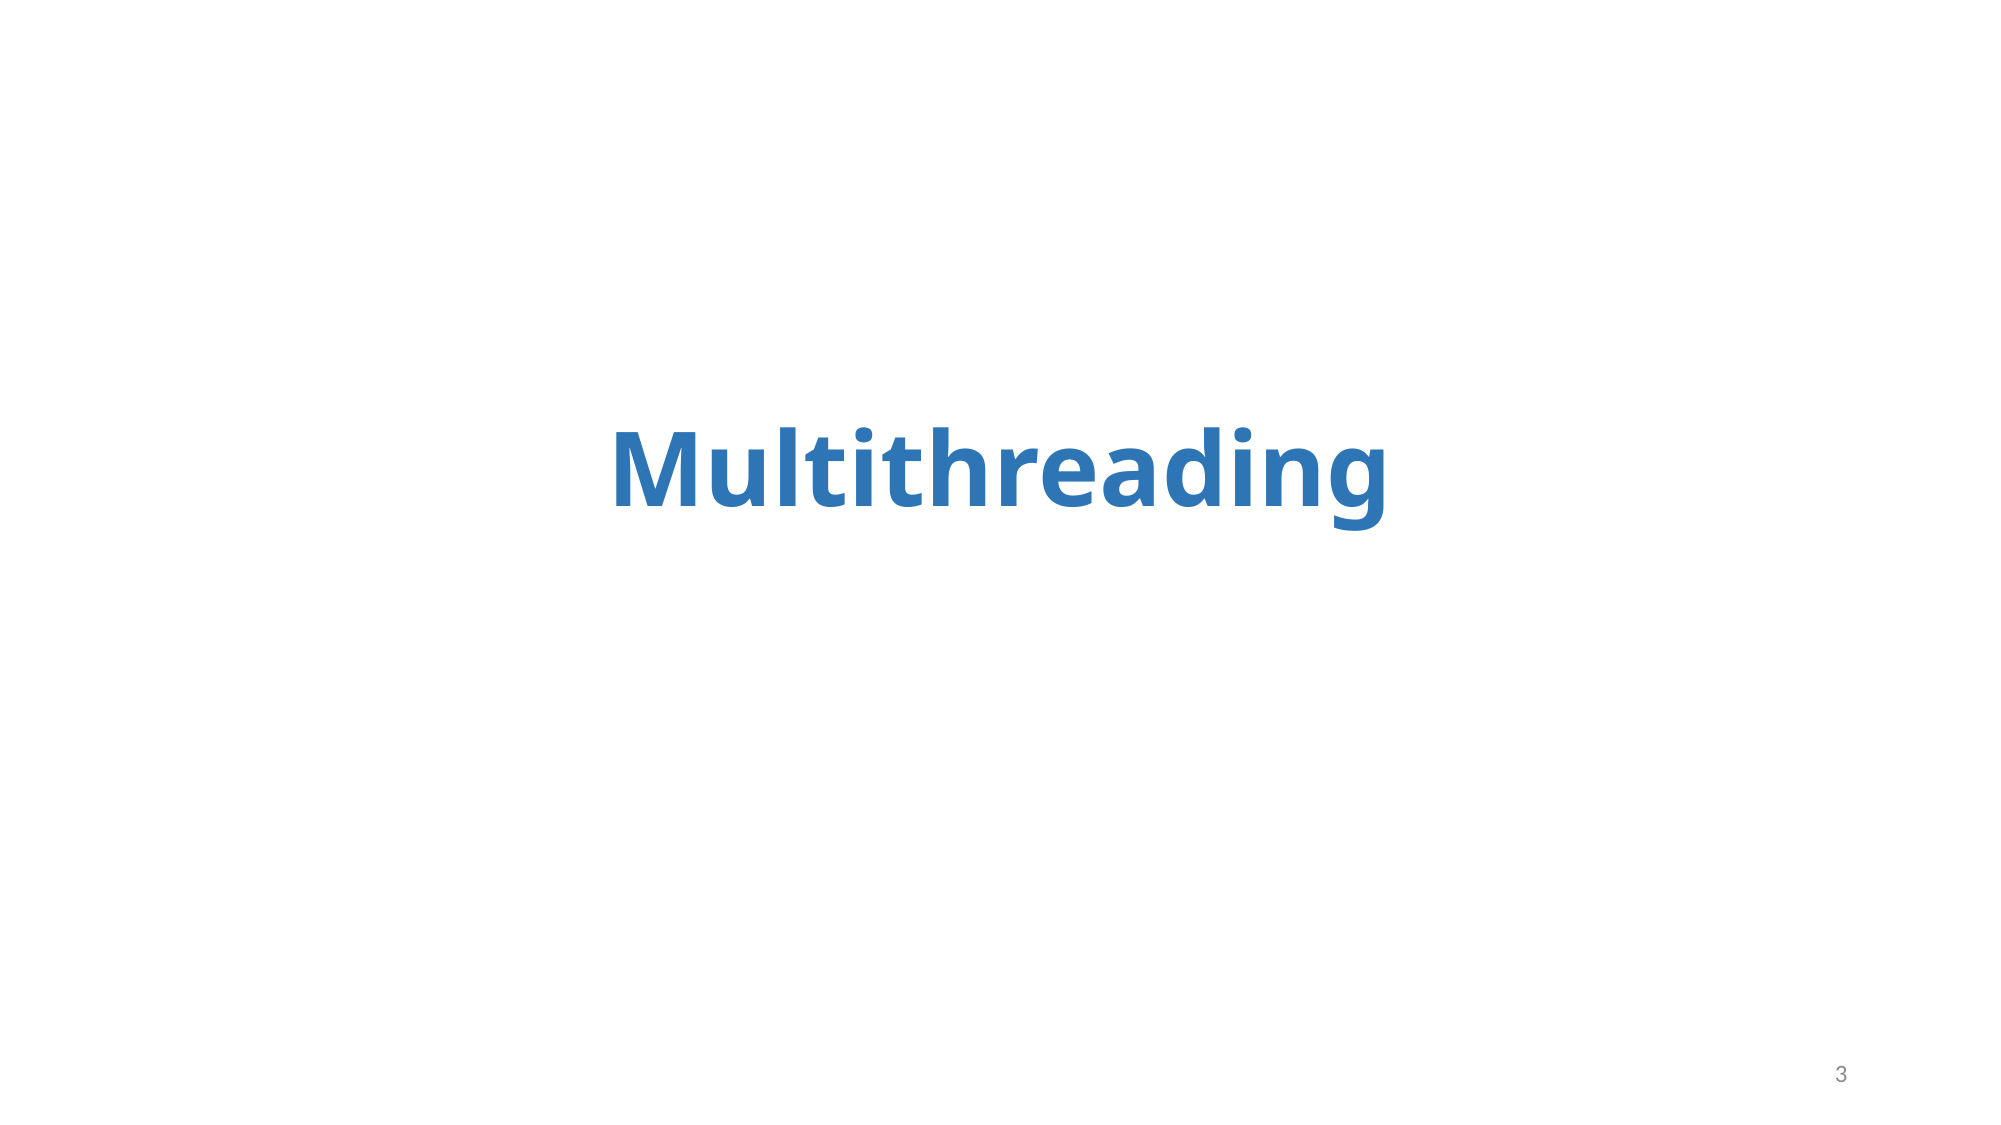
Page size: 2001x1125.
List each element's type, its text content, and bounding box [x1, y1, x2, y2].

slide_number 3 [1412, 1042, 1863, 1103]
title Multithreading [0, 409, 2000, 537]
